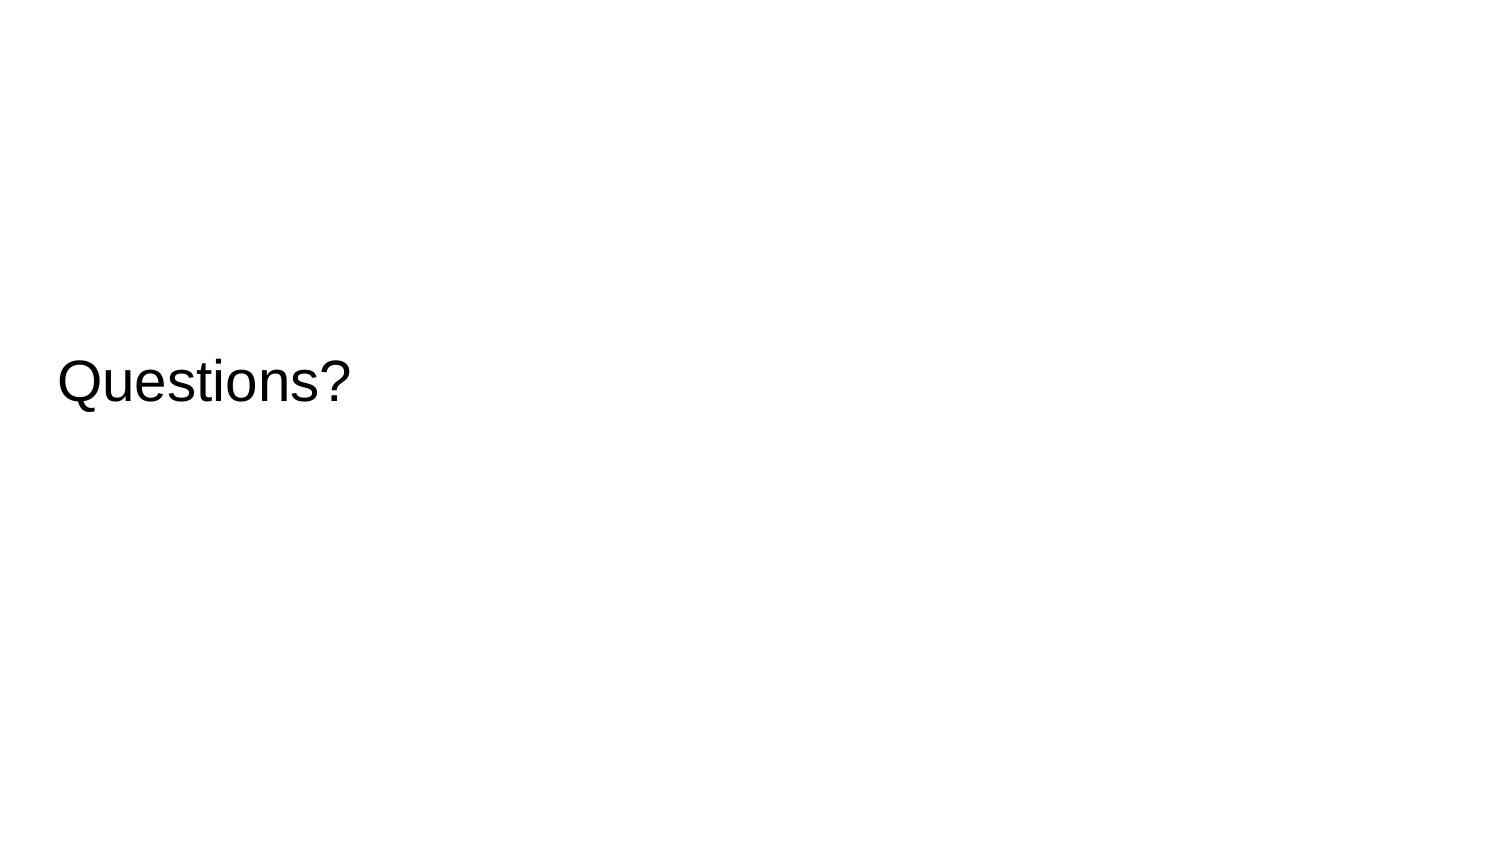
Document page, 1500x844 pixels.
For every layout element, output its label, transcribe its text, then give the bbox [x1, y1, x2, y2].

title Questions? [42, 327, 1441, 422]
